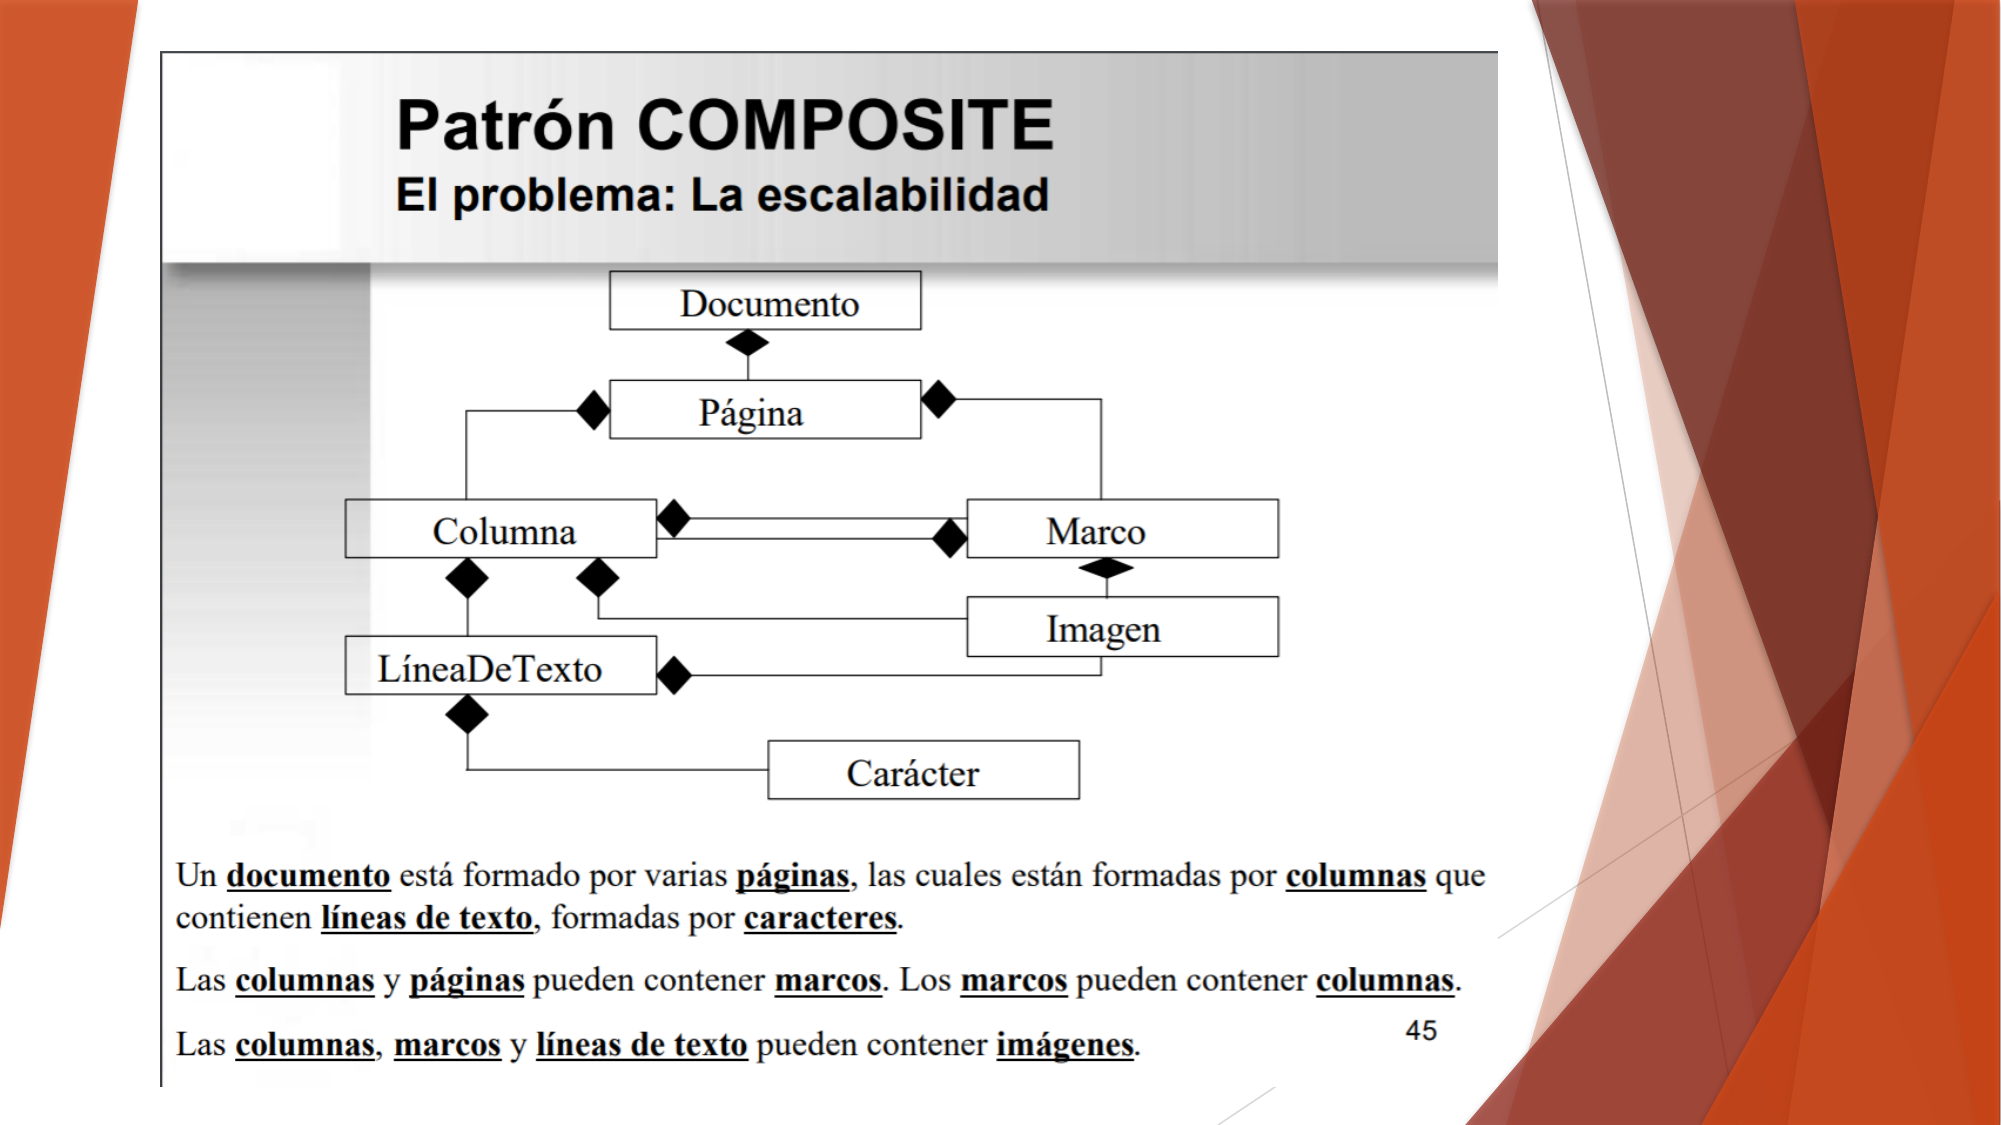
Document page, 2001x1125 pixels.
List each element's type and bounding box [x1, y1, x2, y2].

picture [160, 50, 1499, 1087]
